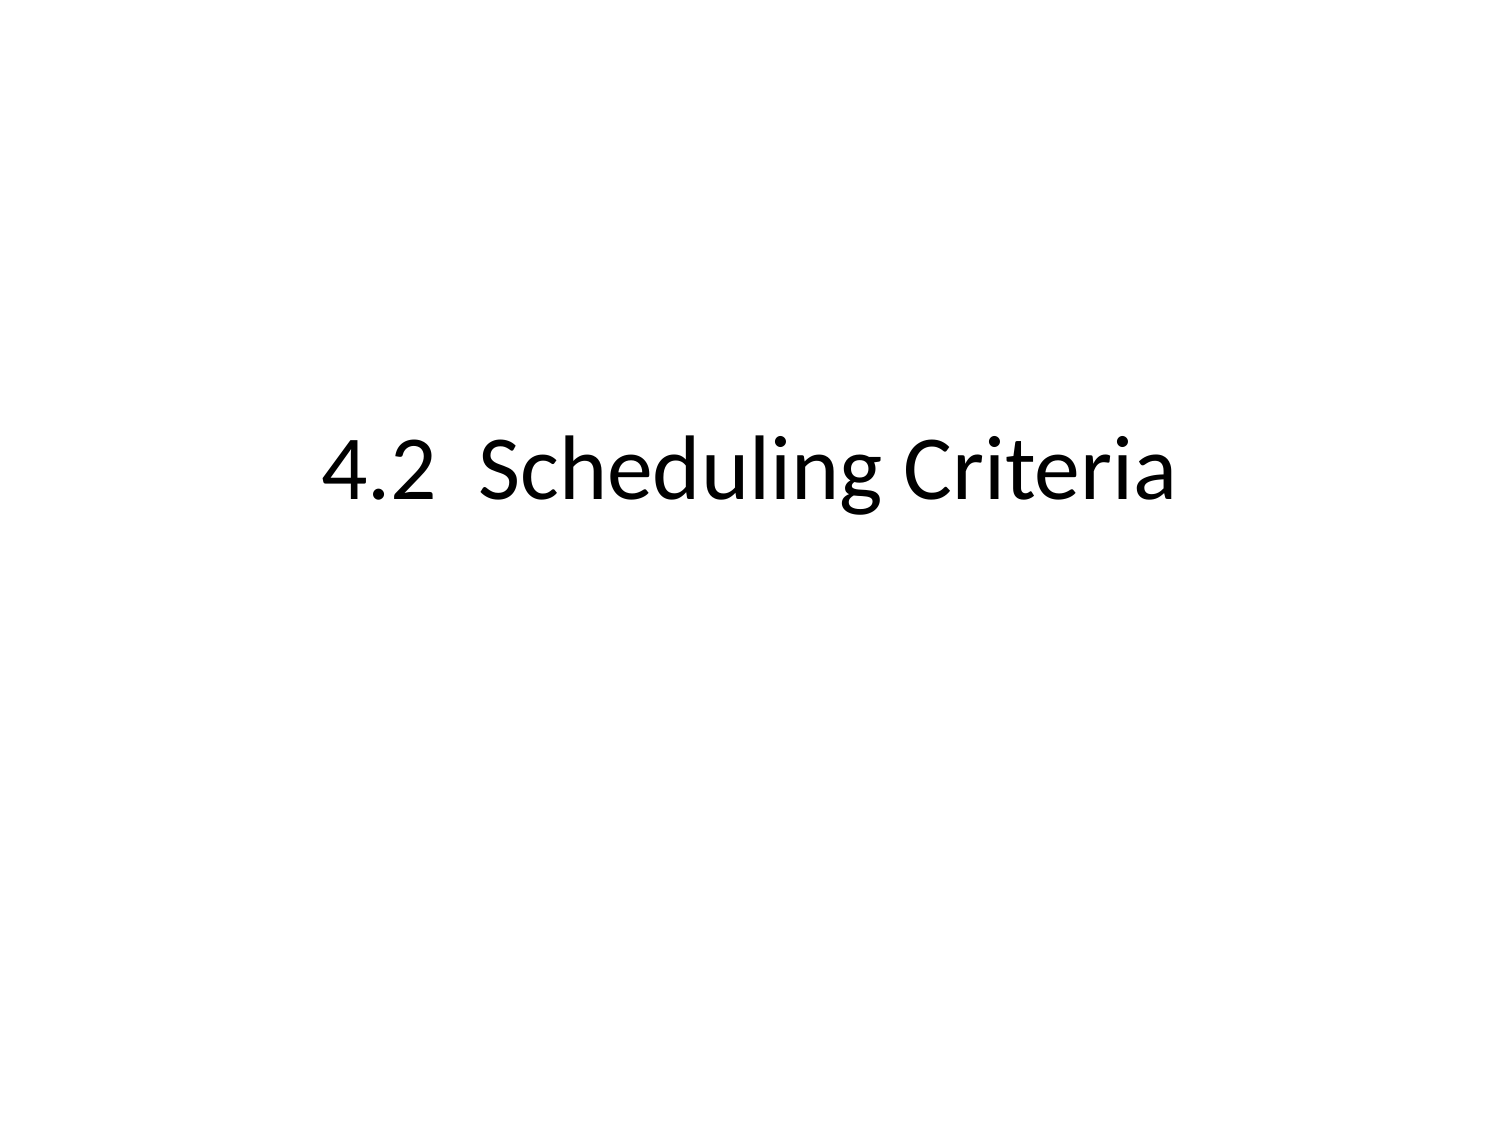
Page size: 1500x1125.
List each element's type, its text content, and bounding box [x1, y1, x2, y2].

title 4.2 Scheduling Criteria [112, 374, 1388, 563]
